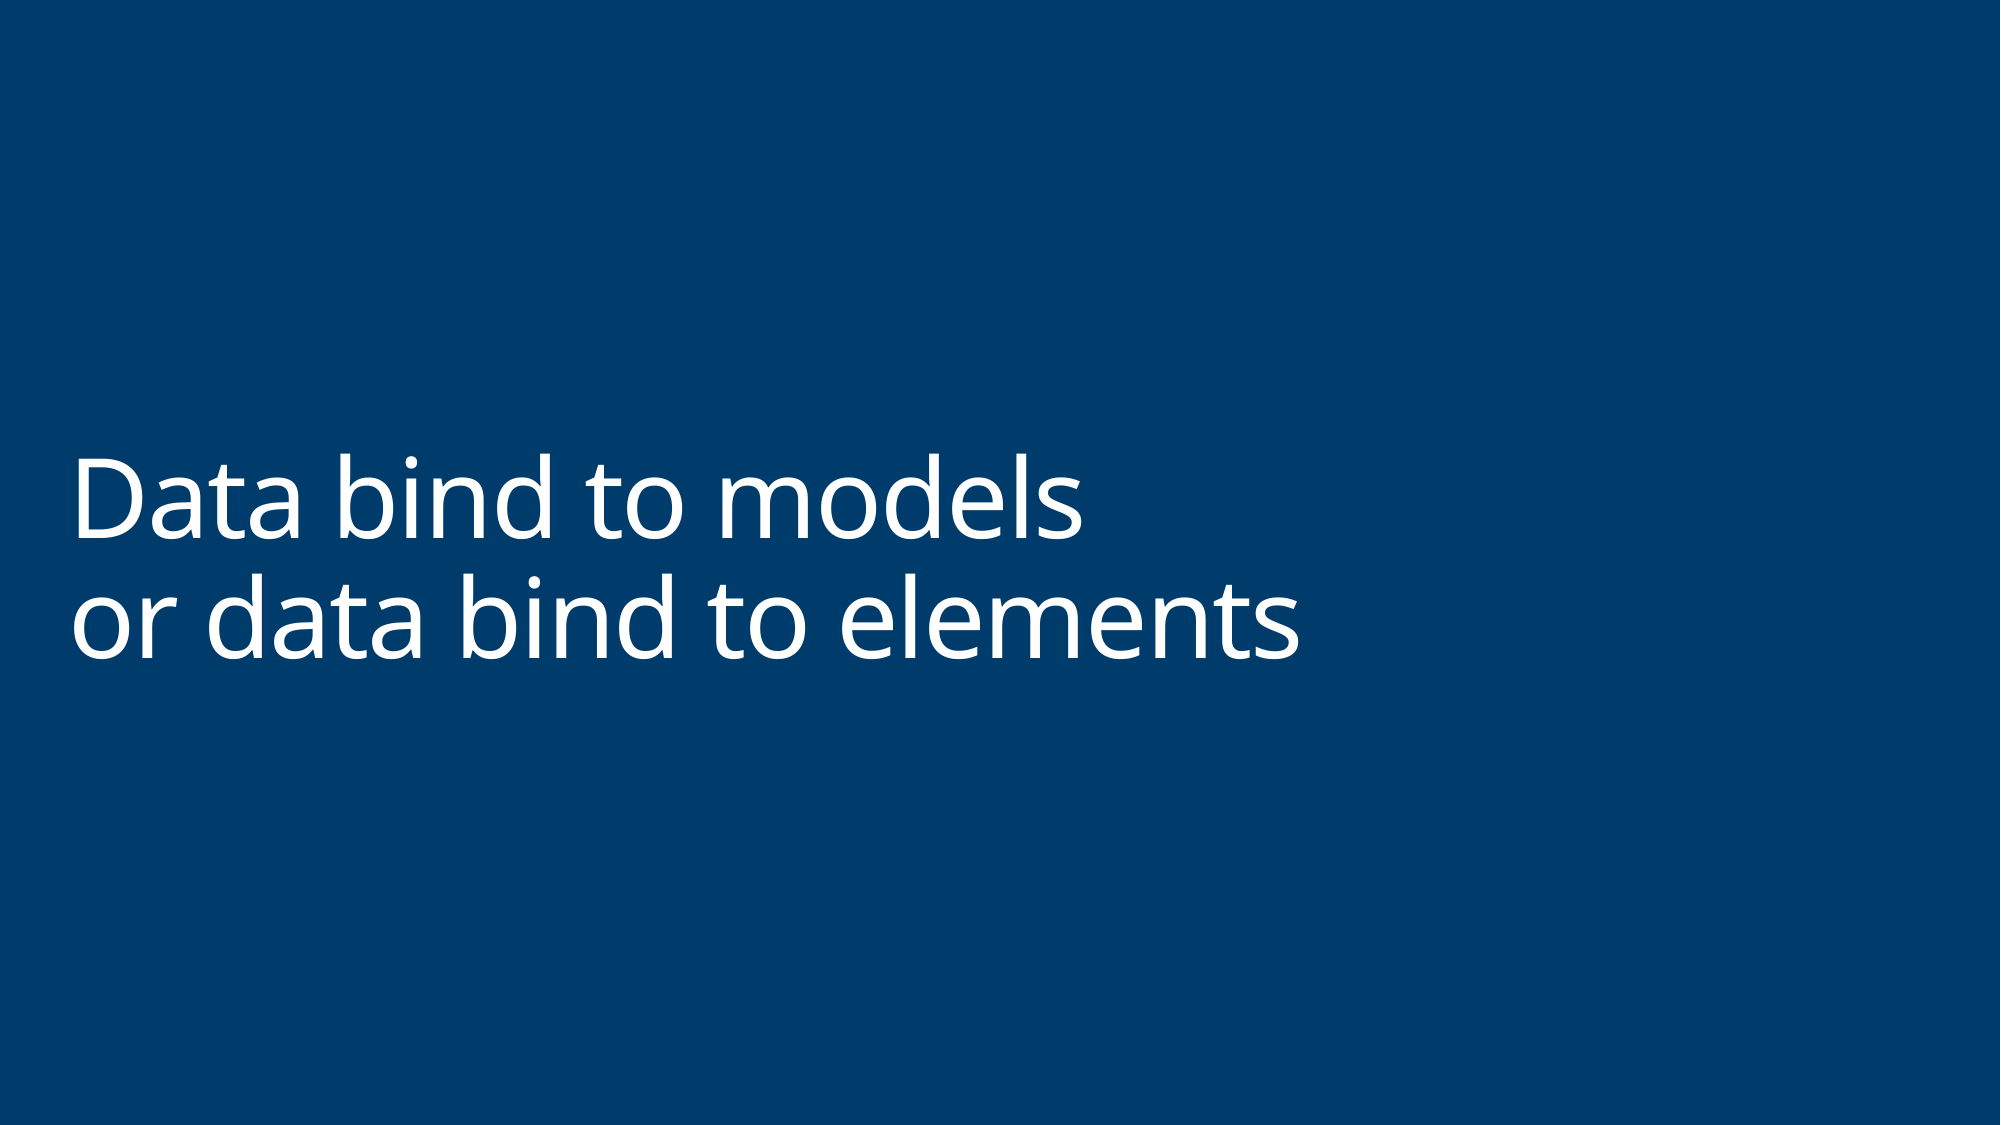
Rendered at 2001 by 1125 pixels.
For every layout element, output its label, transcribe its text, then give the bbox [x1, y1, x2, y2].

title Data bind to models or data bind to elements [44, 423, 1954, 702]
